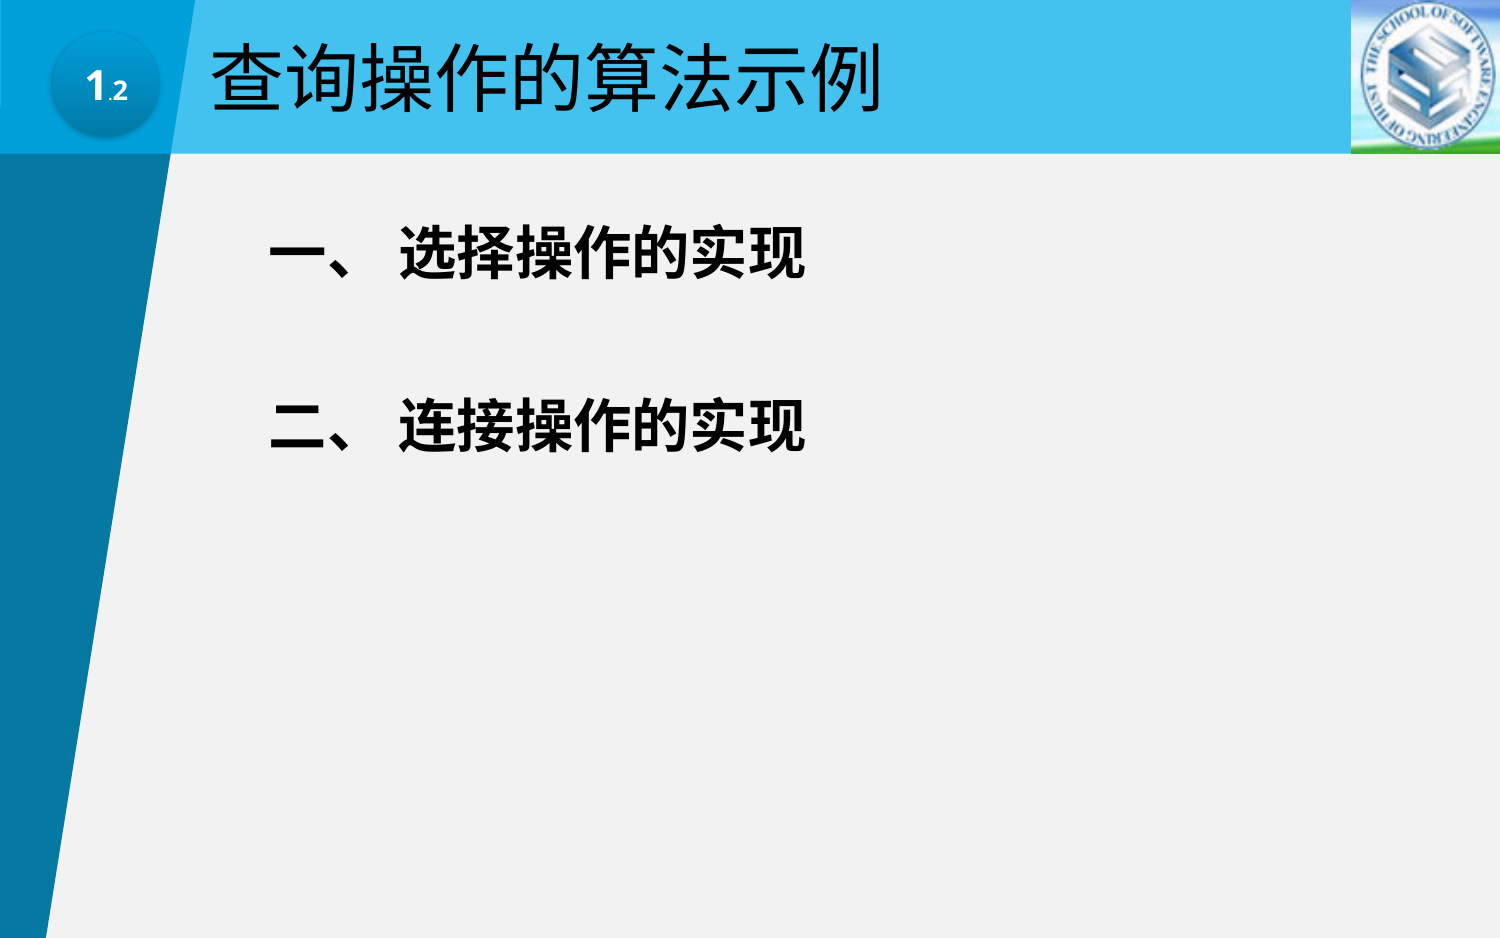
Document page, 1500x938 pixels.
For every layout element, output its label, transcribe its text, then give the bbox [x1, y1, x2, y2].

title 查询操作的算法示例 [194, 1, 904, 152]
list 一、 选择操作的实现 二、 连接操作的实现 [253, 208, 1164, 646]
picture [1351, 0, 1500, 154]
text_box 1.2 [53, 31, 160, 137]
